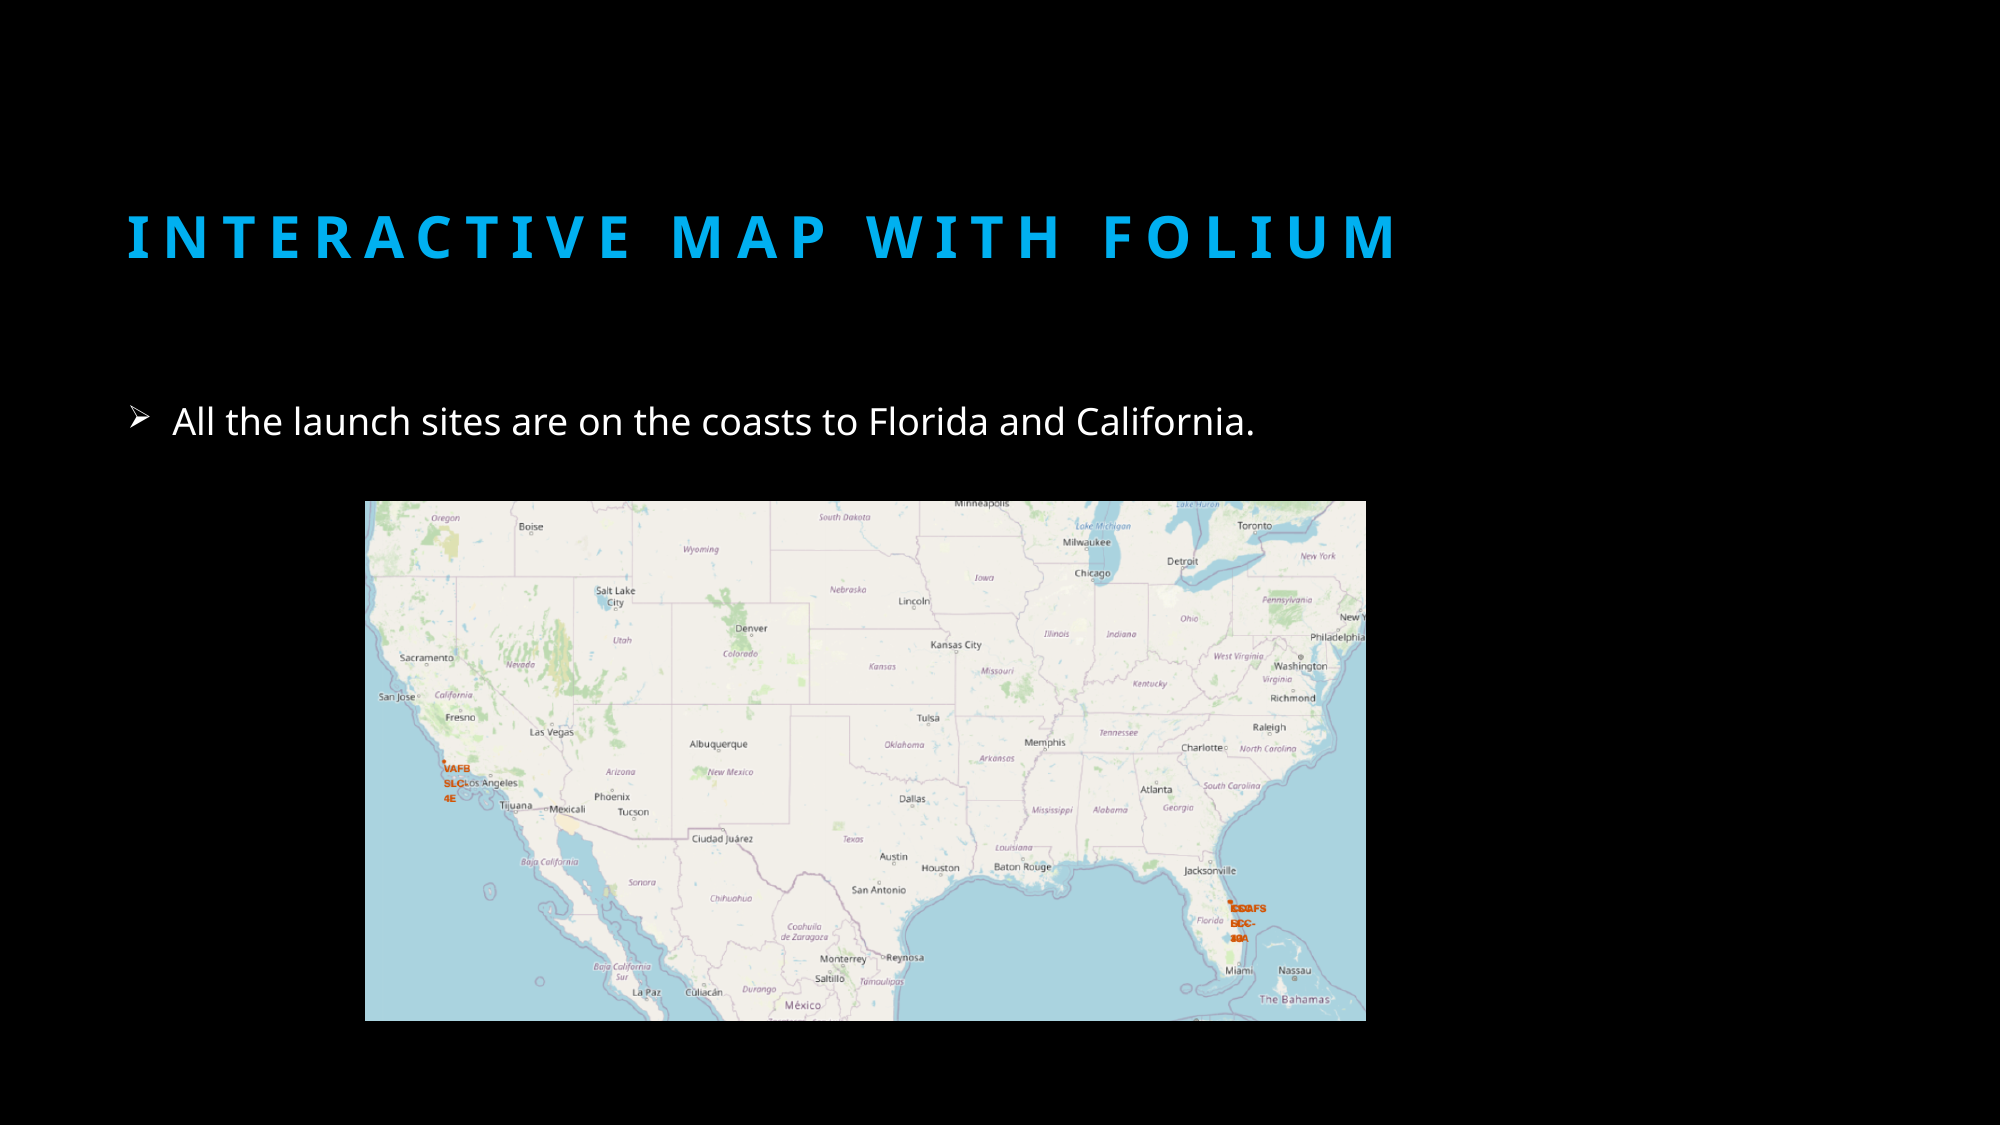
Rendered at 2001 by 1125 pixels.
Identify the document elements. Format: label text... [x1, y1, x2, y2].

list All the launch sites are on the coasts to Florida and California. [112, 377, 1513, 1099]
title Interactive Map with Folium [112, 112, 1513, 278]
picture [365, 501, 1366, 1021]
